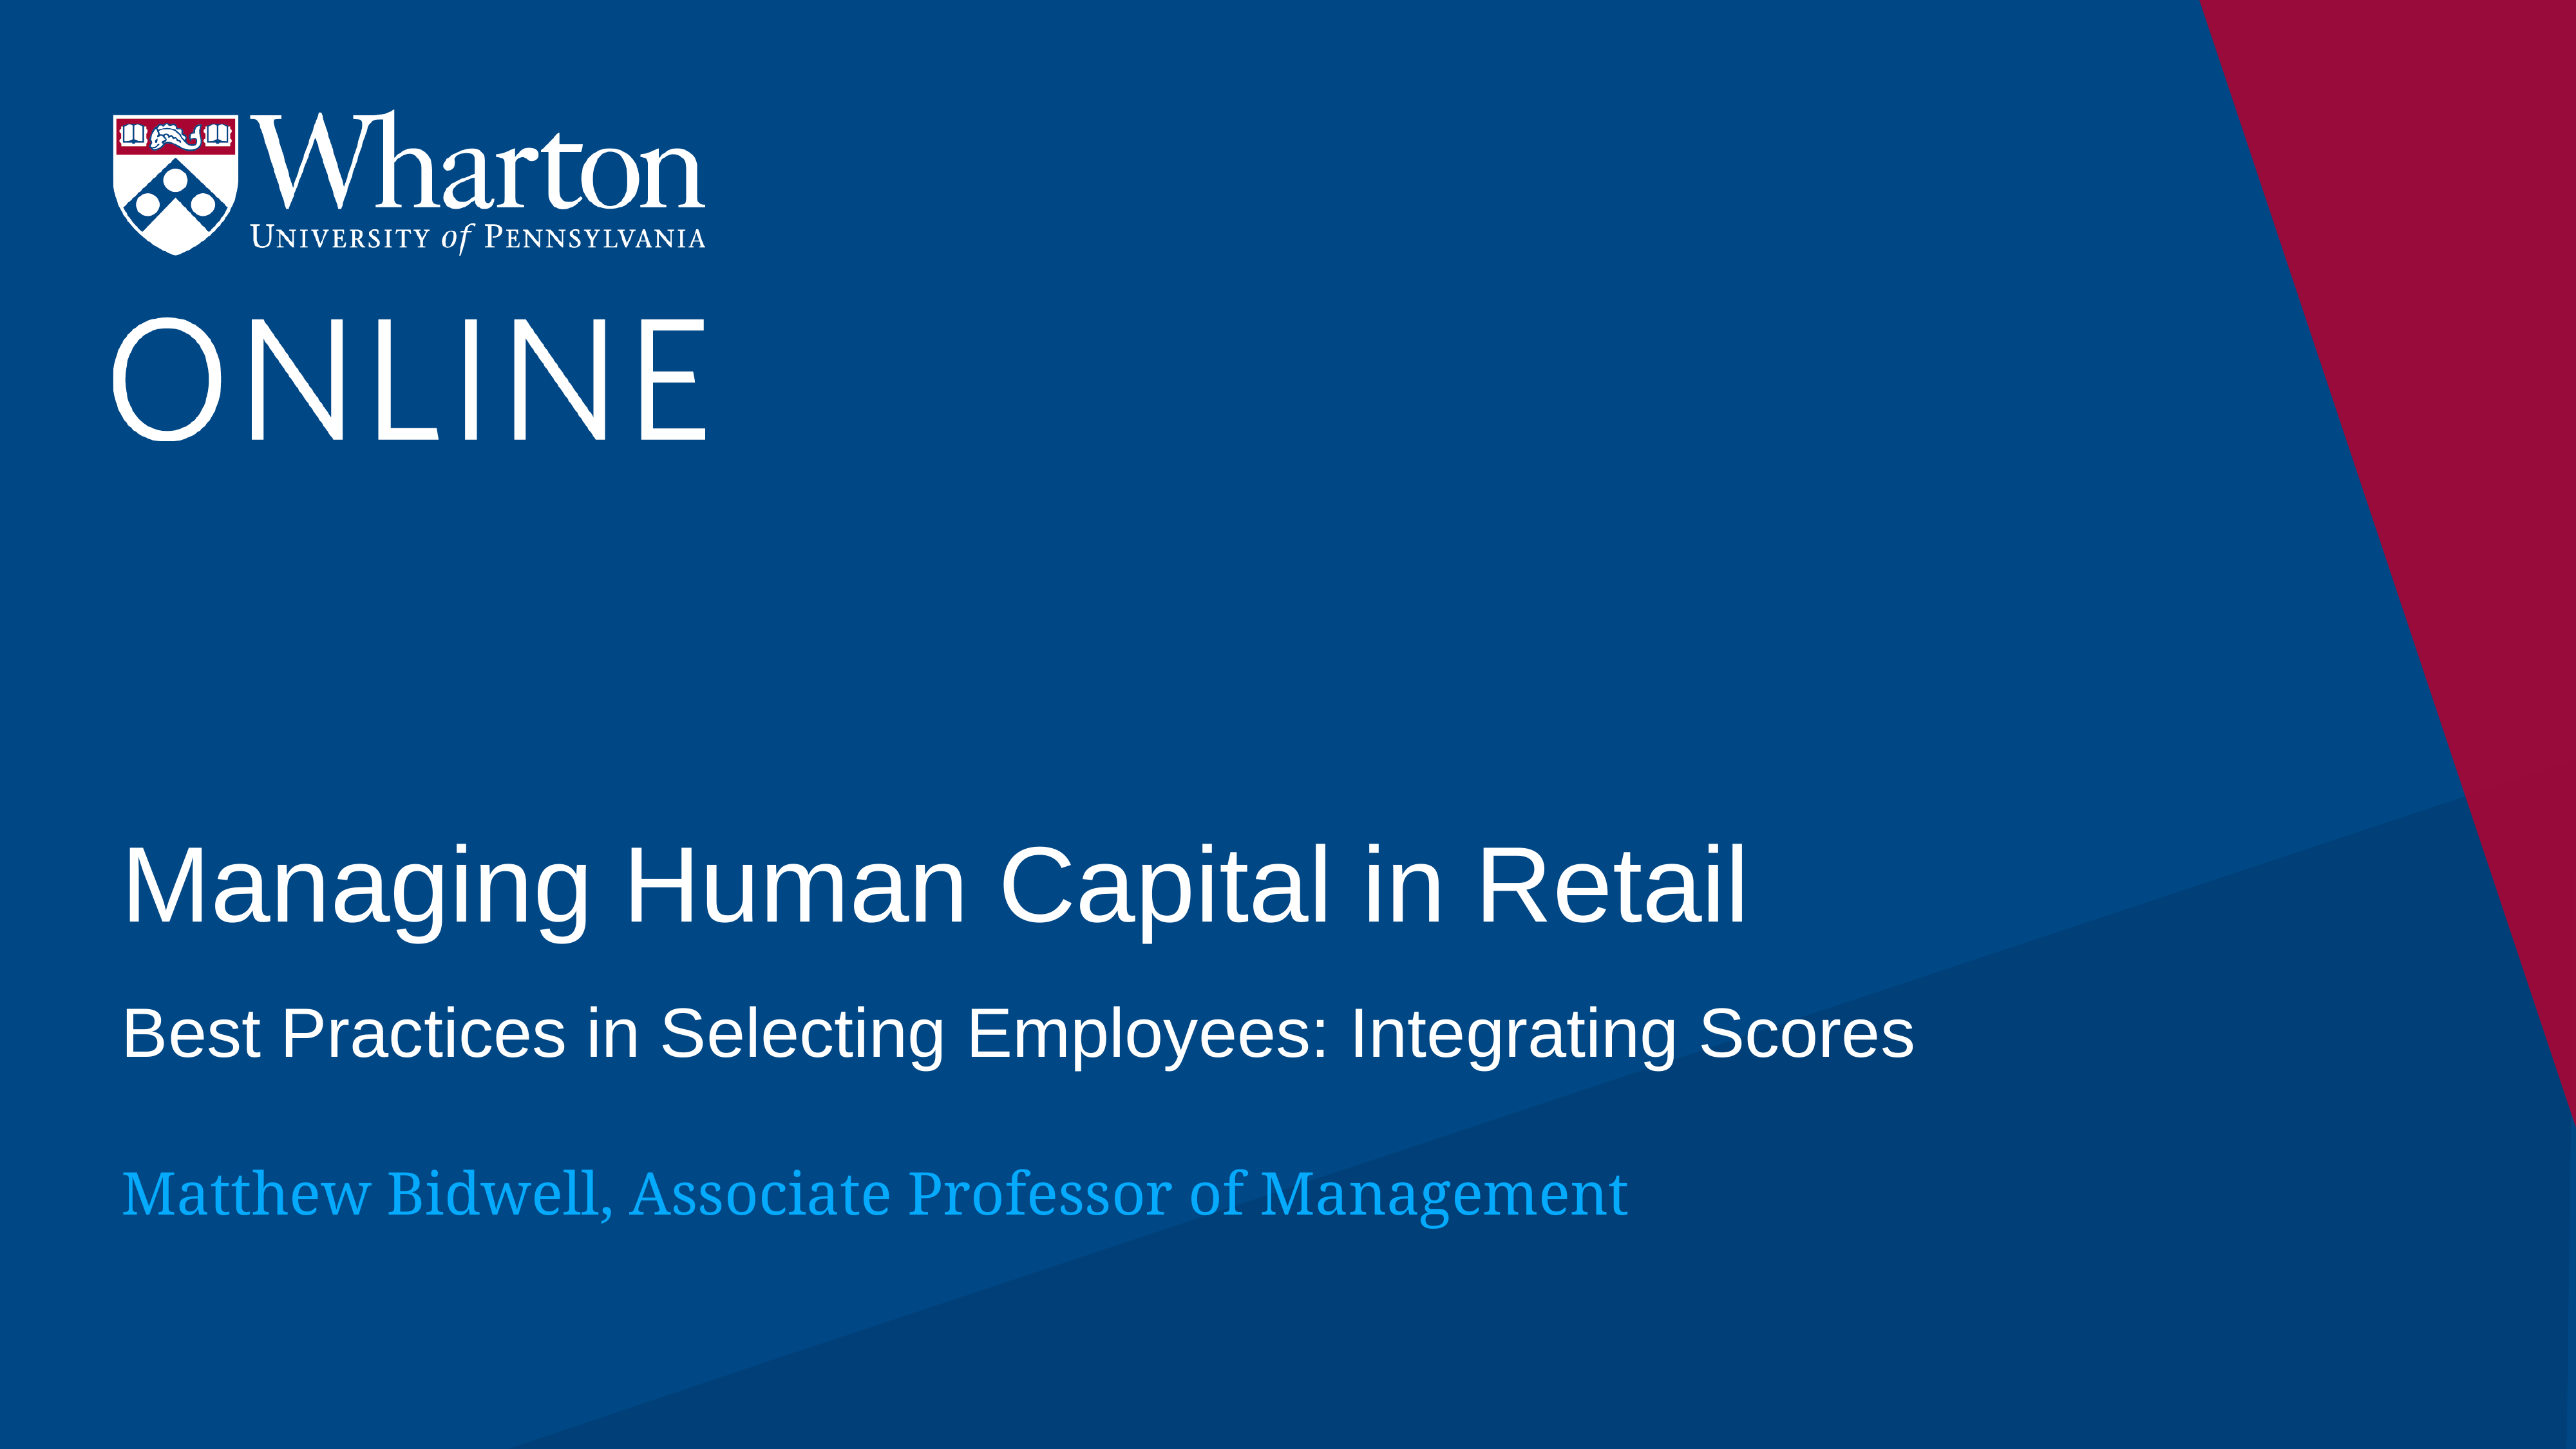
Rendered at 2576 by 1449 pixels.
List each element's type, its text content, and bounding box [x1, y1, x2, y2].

list Best Practices in Selecting Employees: Integrating Scores [121, 976, 2281, 1116]
title Managing Human Capital in Retail [121, 721, 2414, 945]
picture [113, 109, 705, 441]
list Matthew Bidwell, Associate Professor of Management [121, 1146, 2477, 1255]
